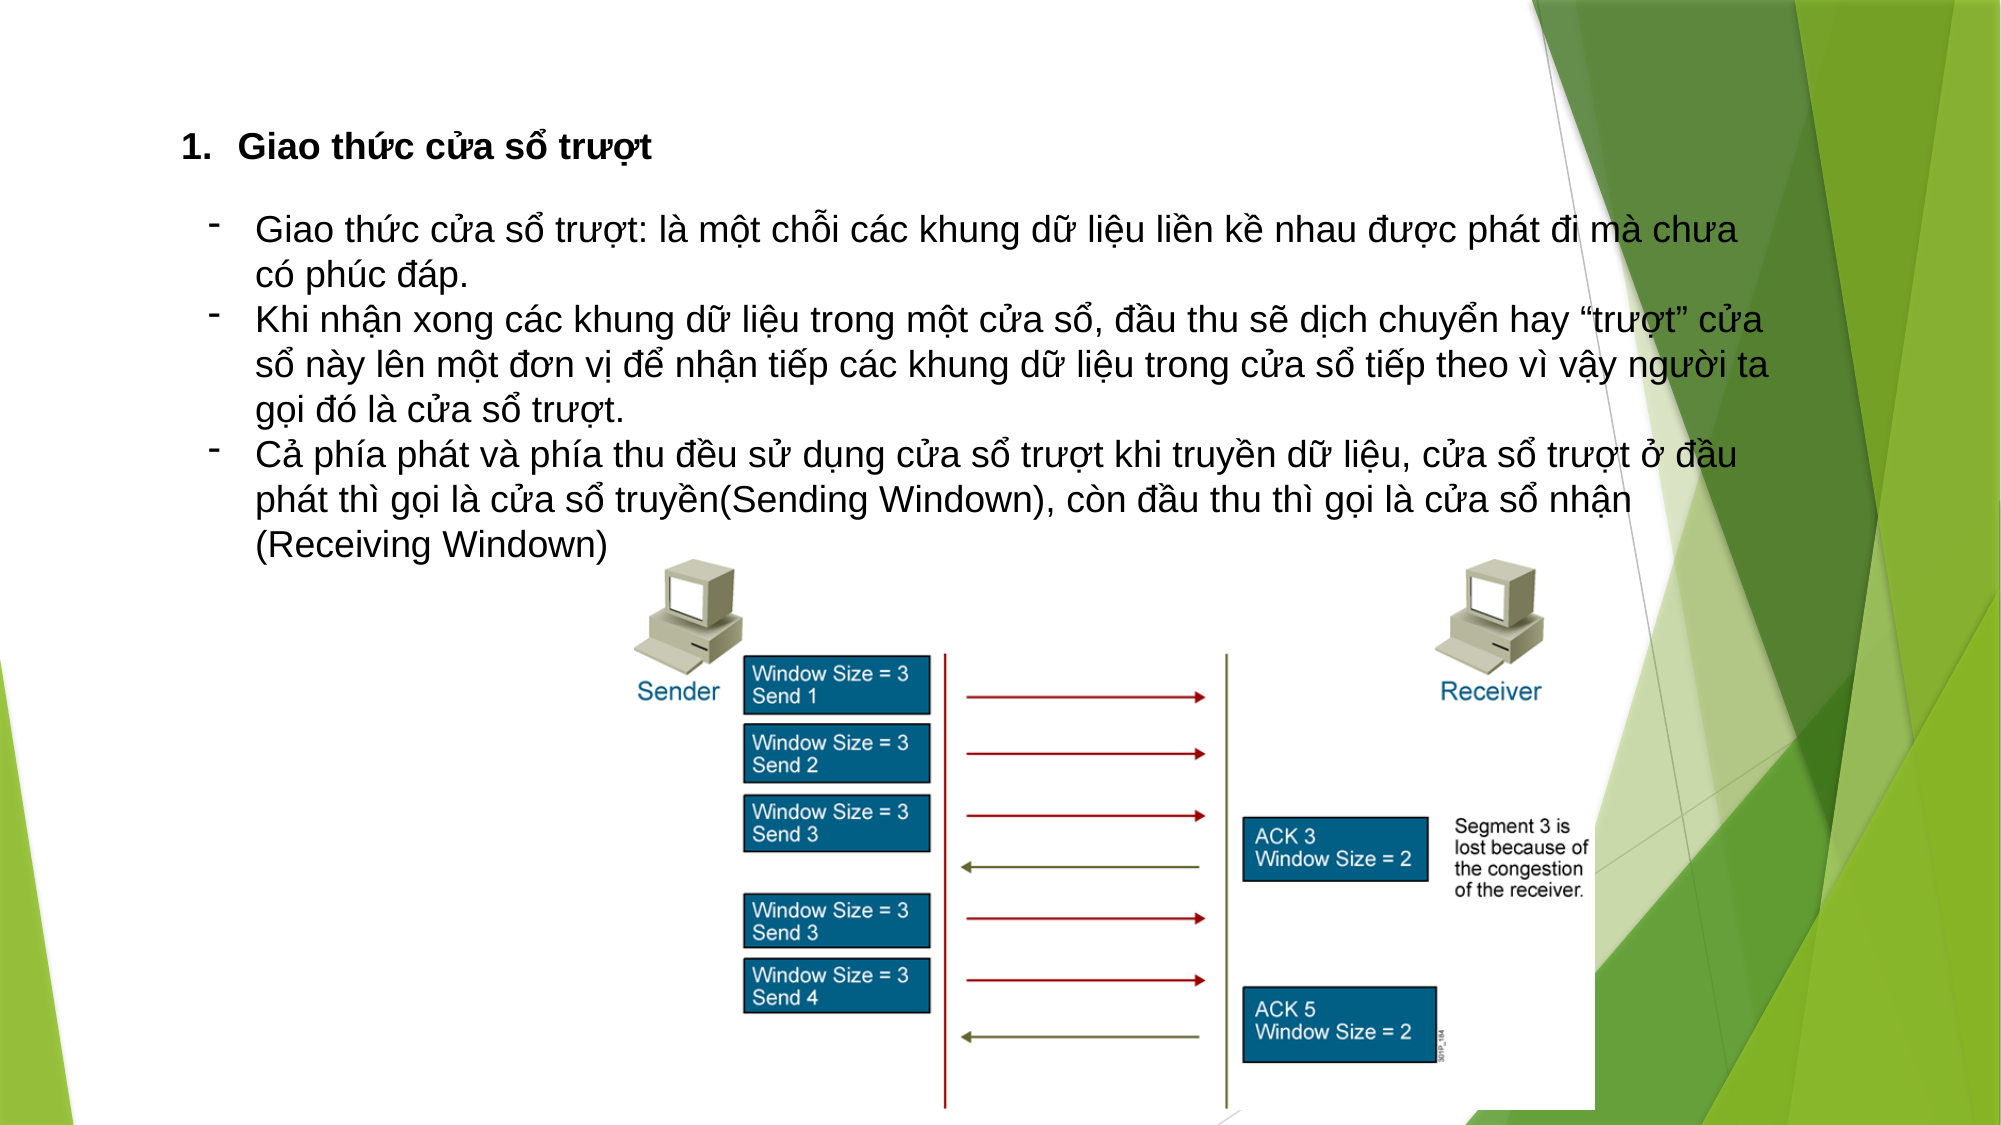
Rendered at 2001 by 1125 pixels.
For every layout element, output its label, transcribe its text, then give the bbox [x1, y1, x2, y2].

text_box Giao thức cửa sổ trượt [166, 114, 1376, 175]
picture [633, 557, 1595, 1110]
text_box Giao thức cửa sổ trượt: là một chỗi các khung dữ liệu liền kề nhau được phát đi mà chưa có phúc đáp. Khi nhận xong các khung dữ liệu trong một cửa sổ, đầu thu sẽ dịch chuyển hay “trượt” cửa sổ này lên một đơn vị để nhận tiếp các khung dữ liệu trong cửa sổ tiếp theo vì vậy người ta gọi đó là cửa sổ trượt. Cả phía phát và phía thu đều sử dụng cửa sổ trượt khi truyền dữ liệu, cửa sổ trượt ở đầu phát thì gọi là cửa sổ truyền(Sending Windown), còn đầu thu thì gọi là cửa sổ nhận (Receiving Windown) [193, 197, 1794, 573]
